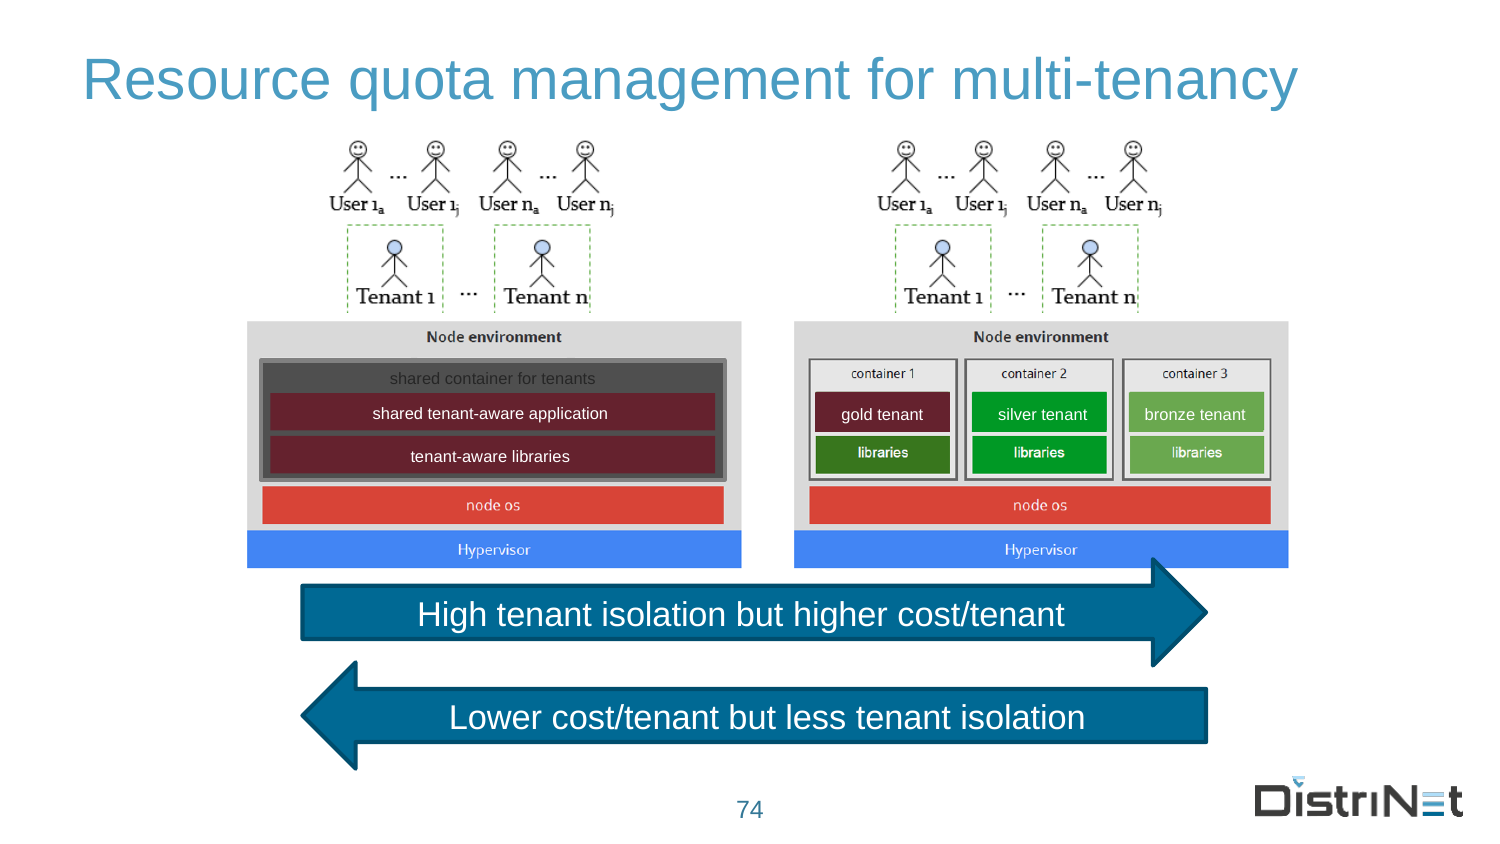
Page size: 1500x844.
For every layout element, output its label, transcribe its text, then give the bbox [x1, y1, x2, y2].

picture [1255, 776, 1463, 817]
text_box High tenant isolation but higher cost/tenant [300, 577, 1209, 668]
picture [787, 129, 1295, 577]
slide_number 74 [726, 785, 774, 833]
text_box Lower cost/tenant but less tenant isolation [300, 660, 1209, 771]
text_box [971, 392, 1107, 433]
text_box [1120, 392, 1270, 433]
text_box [814, 392, 951, 433]
title Resource quota management for multi-tenancy [74, 33, 1426, 136]
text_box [239, 129, 747, 577]
list [51, 136, 1484, 750]
